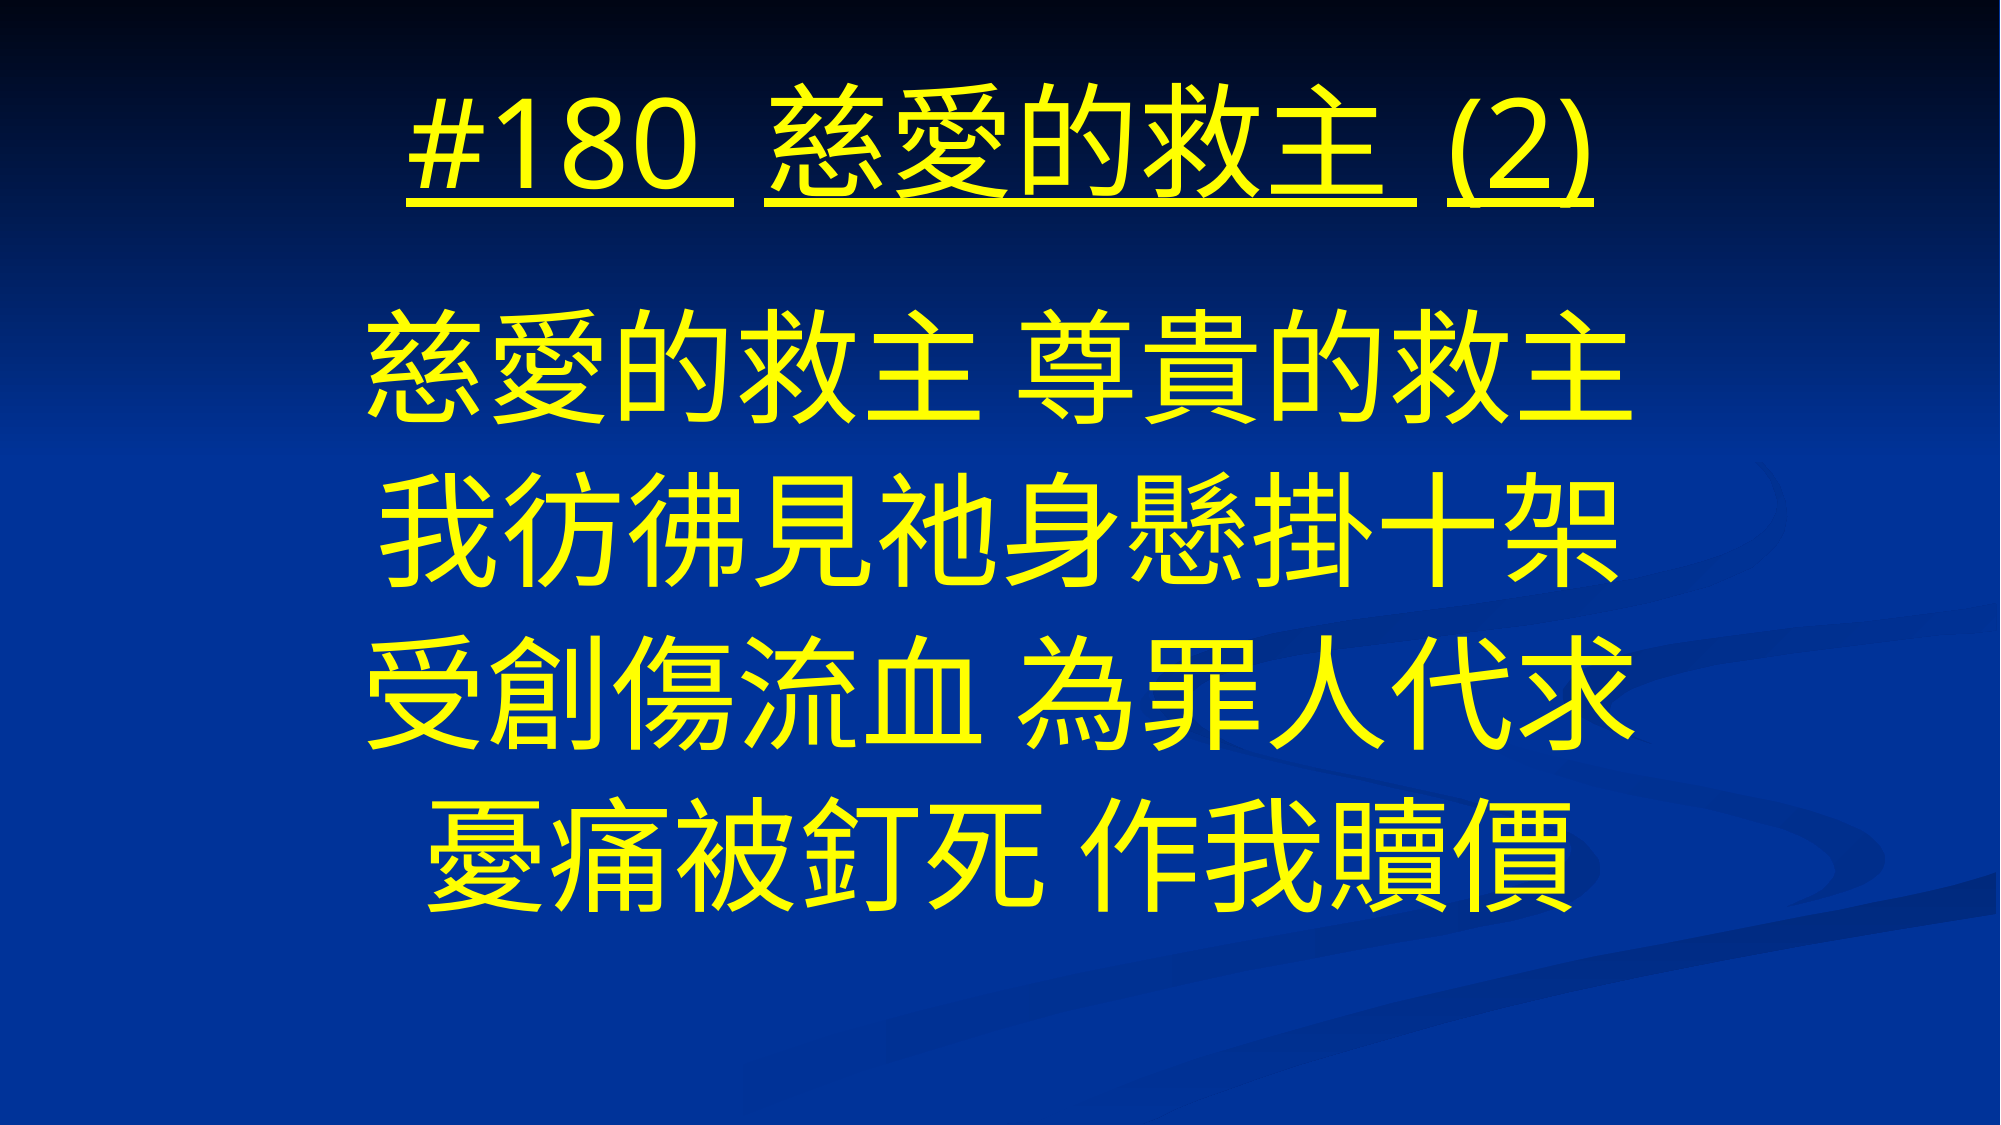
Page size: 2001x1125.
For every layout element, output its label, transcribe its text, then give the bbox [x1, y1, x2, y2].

title #180 慈愛的救主 (2) [99, 45, 1900, 233]
list 慈愛的救主 尊貴的救主 我彷彿見祂身懸掛十架 受創傷流血 為罪人代求 憂痛被釘死 作我贖價 [54, 282, 1945, 1025]
